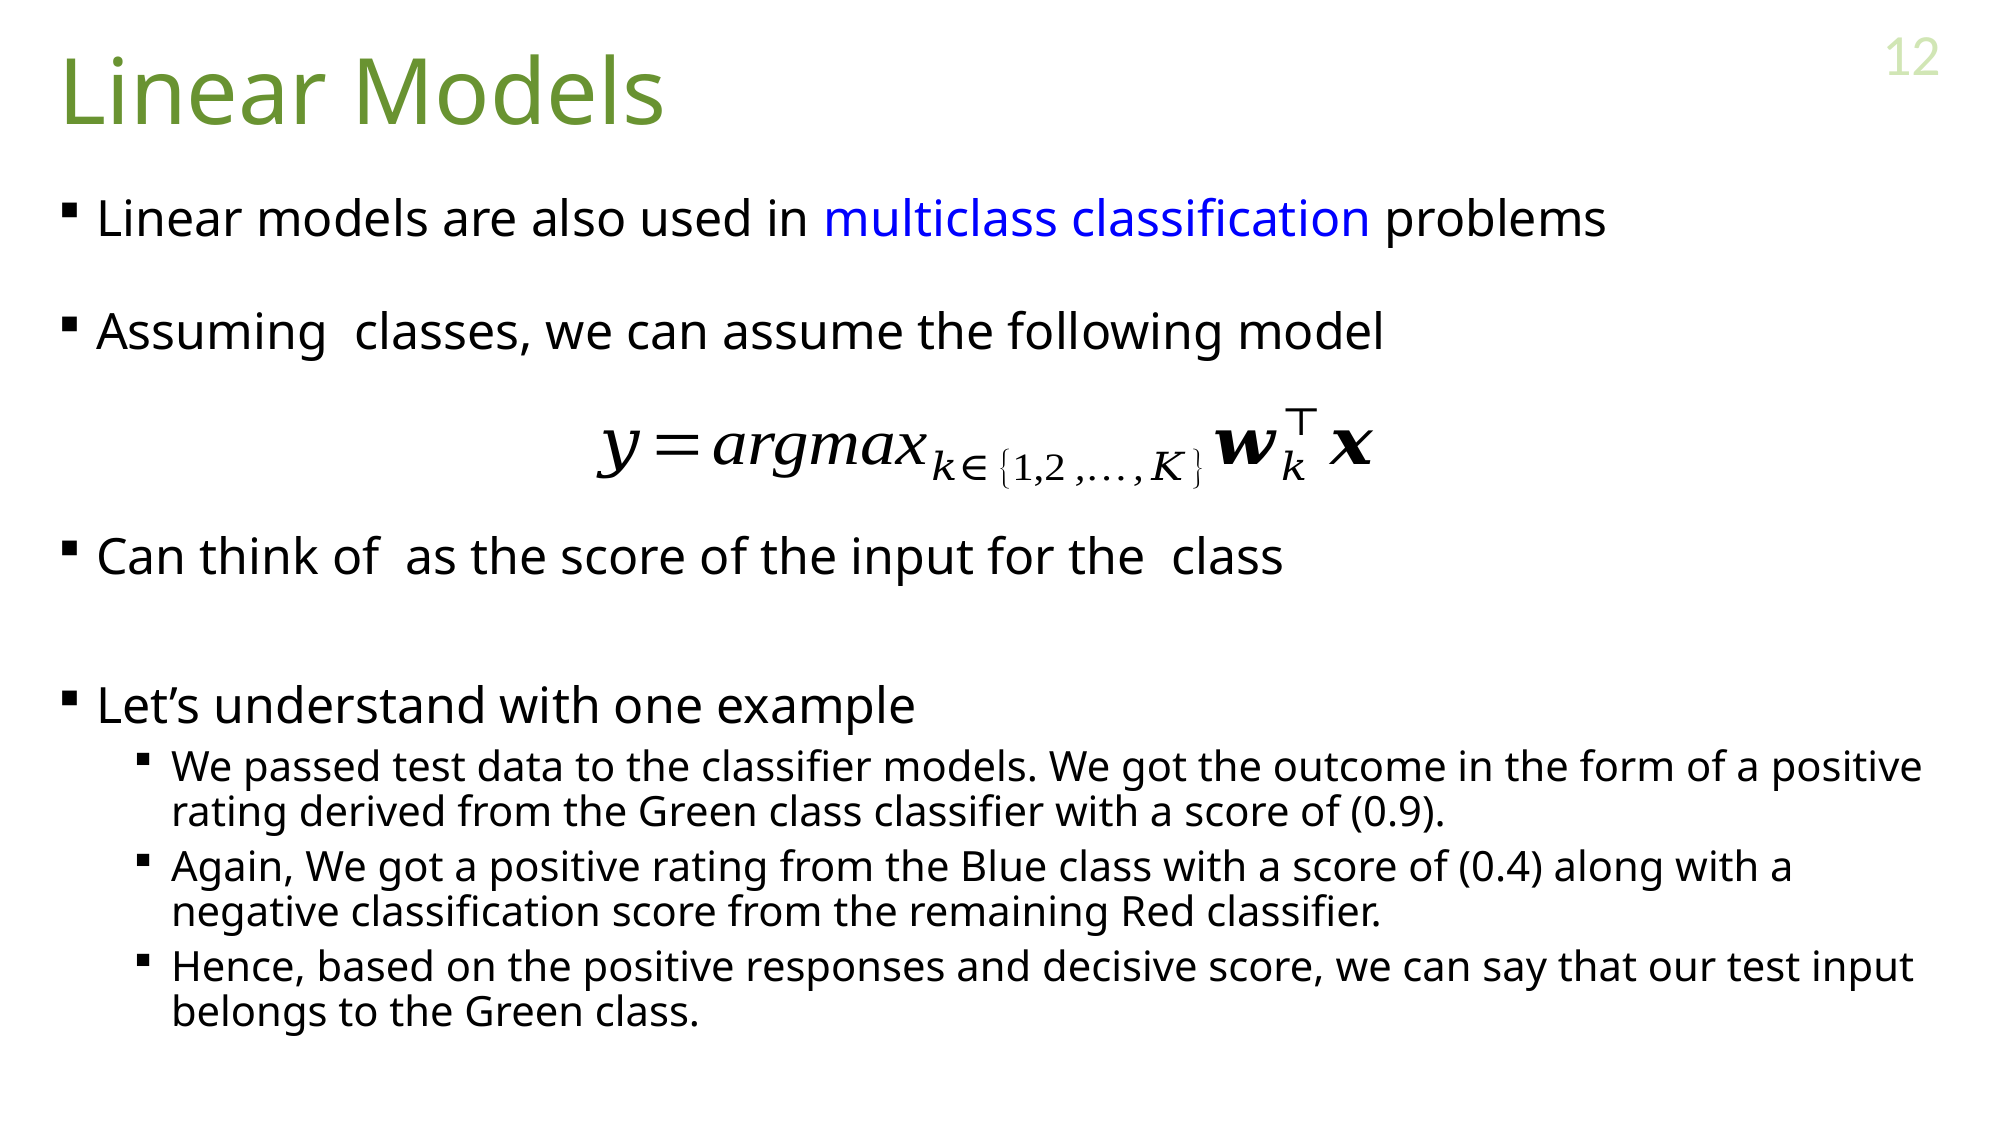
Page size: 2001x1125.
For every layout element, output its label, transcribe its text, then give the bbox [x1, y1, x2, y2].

title Linear Models [43, 27, 1970, 163]
text_box 12 [1857, 22, 1957, 83]
